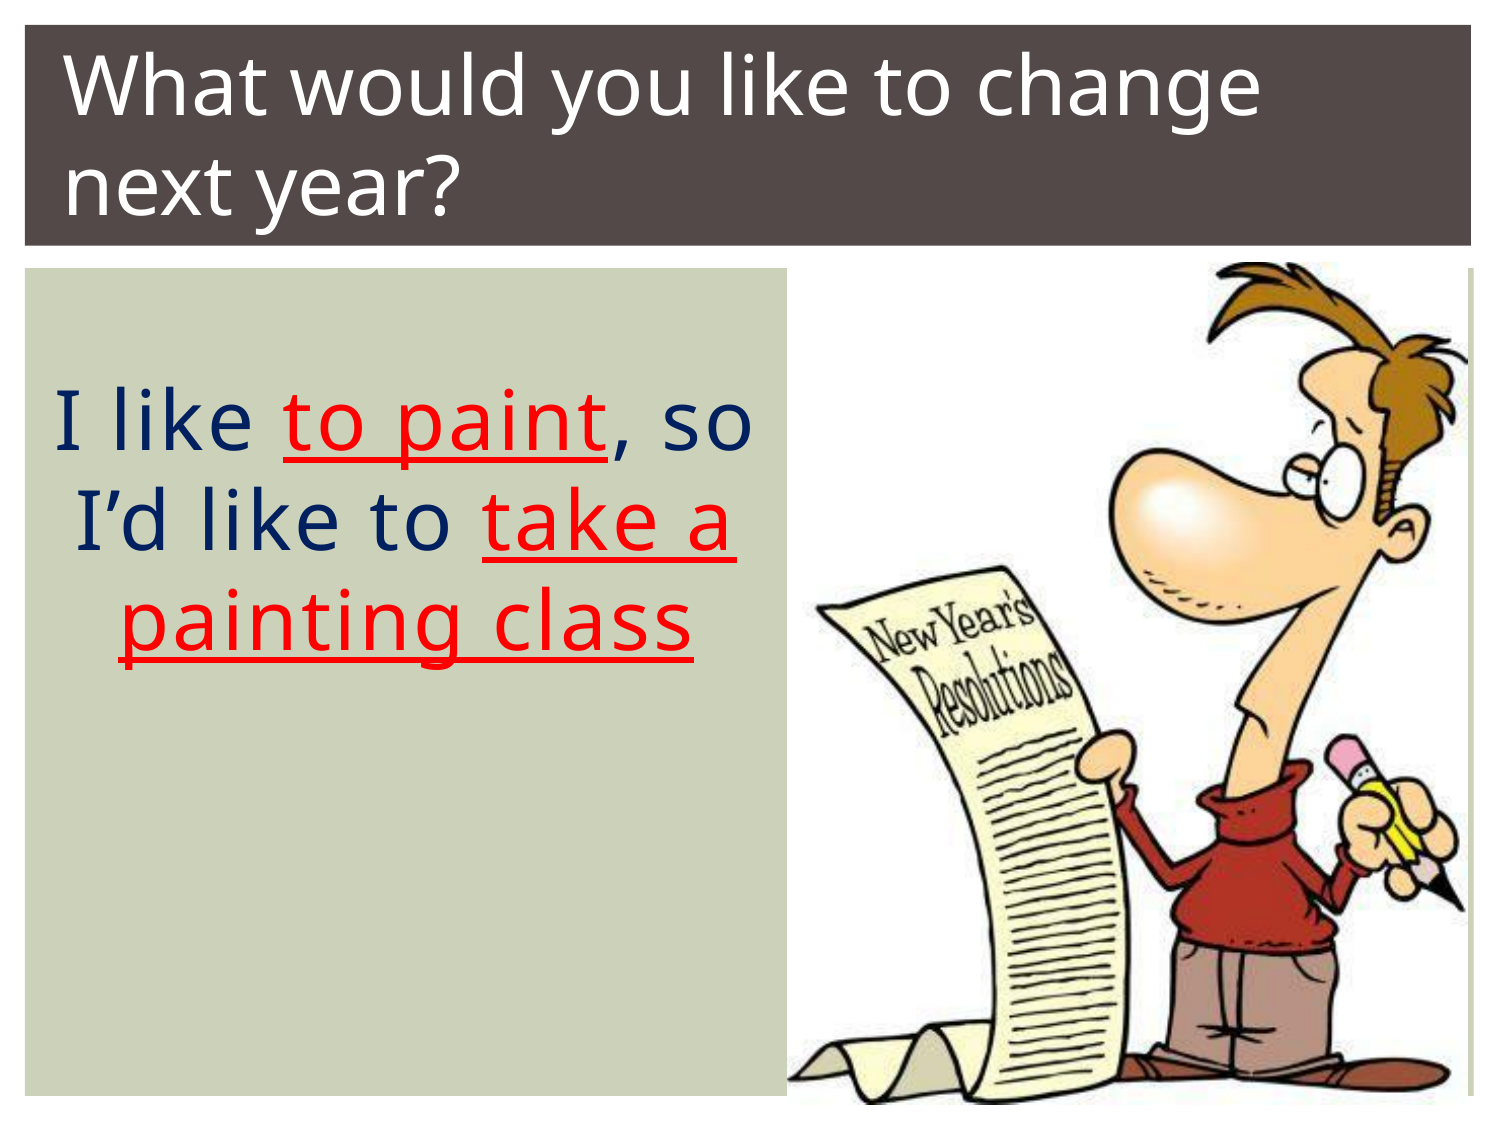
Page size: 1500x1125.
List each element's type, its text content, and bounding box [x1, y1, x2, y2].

text_box What would you like to change next year? [48, 24, 1288, 240]
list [787, 262, 1469, 1106]
list I like to paint, so I’d like to take a painting class [37, 262, 775, 675]
